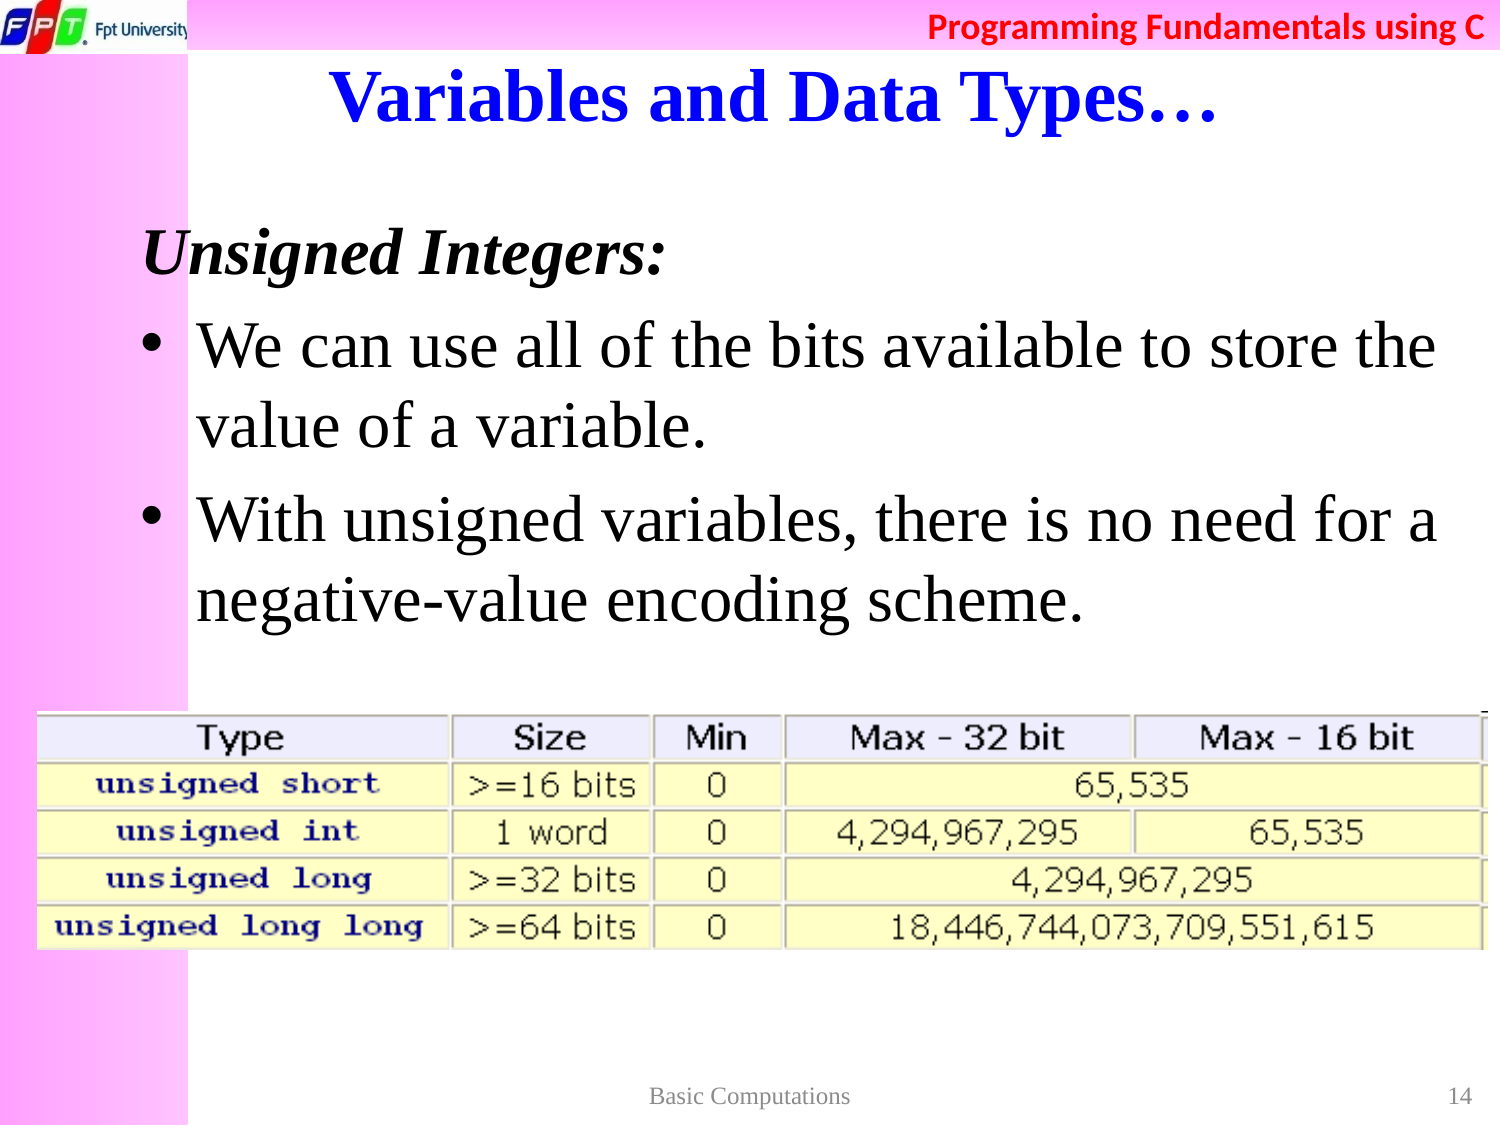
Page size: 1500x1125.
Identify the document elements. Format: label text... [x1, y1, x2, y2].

title Variables and Data Types… [125, 45, 1425, 138]
list Unsigned Integers: We can use all of the bits available to store the value of a variable. With unsigned variables, there is no need for a negative-value encoding scheme. [125, 200, 1463, 675]
picture [37, 711, 1488, 951]
slide_number 14 [1137, 1074, 1488, 1116]
picture [0, 0, 188, 54]
footer Basic Computations [512, 1074, 988, 1116]
